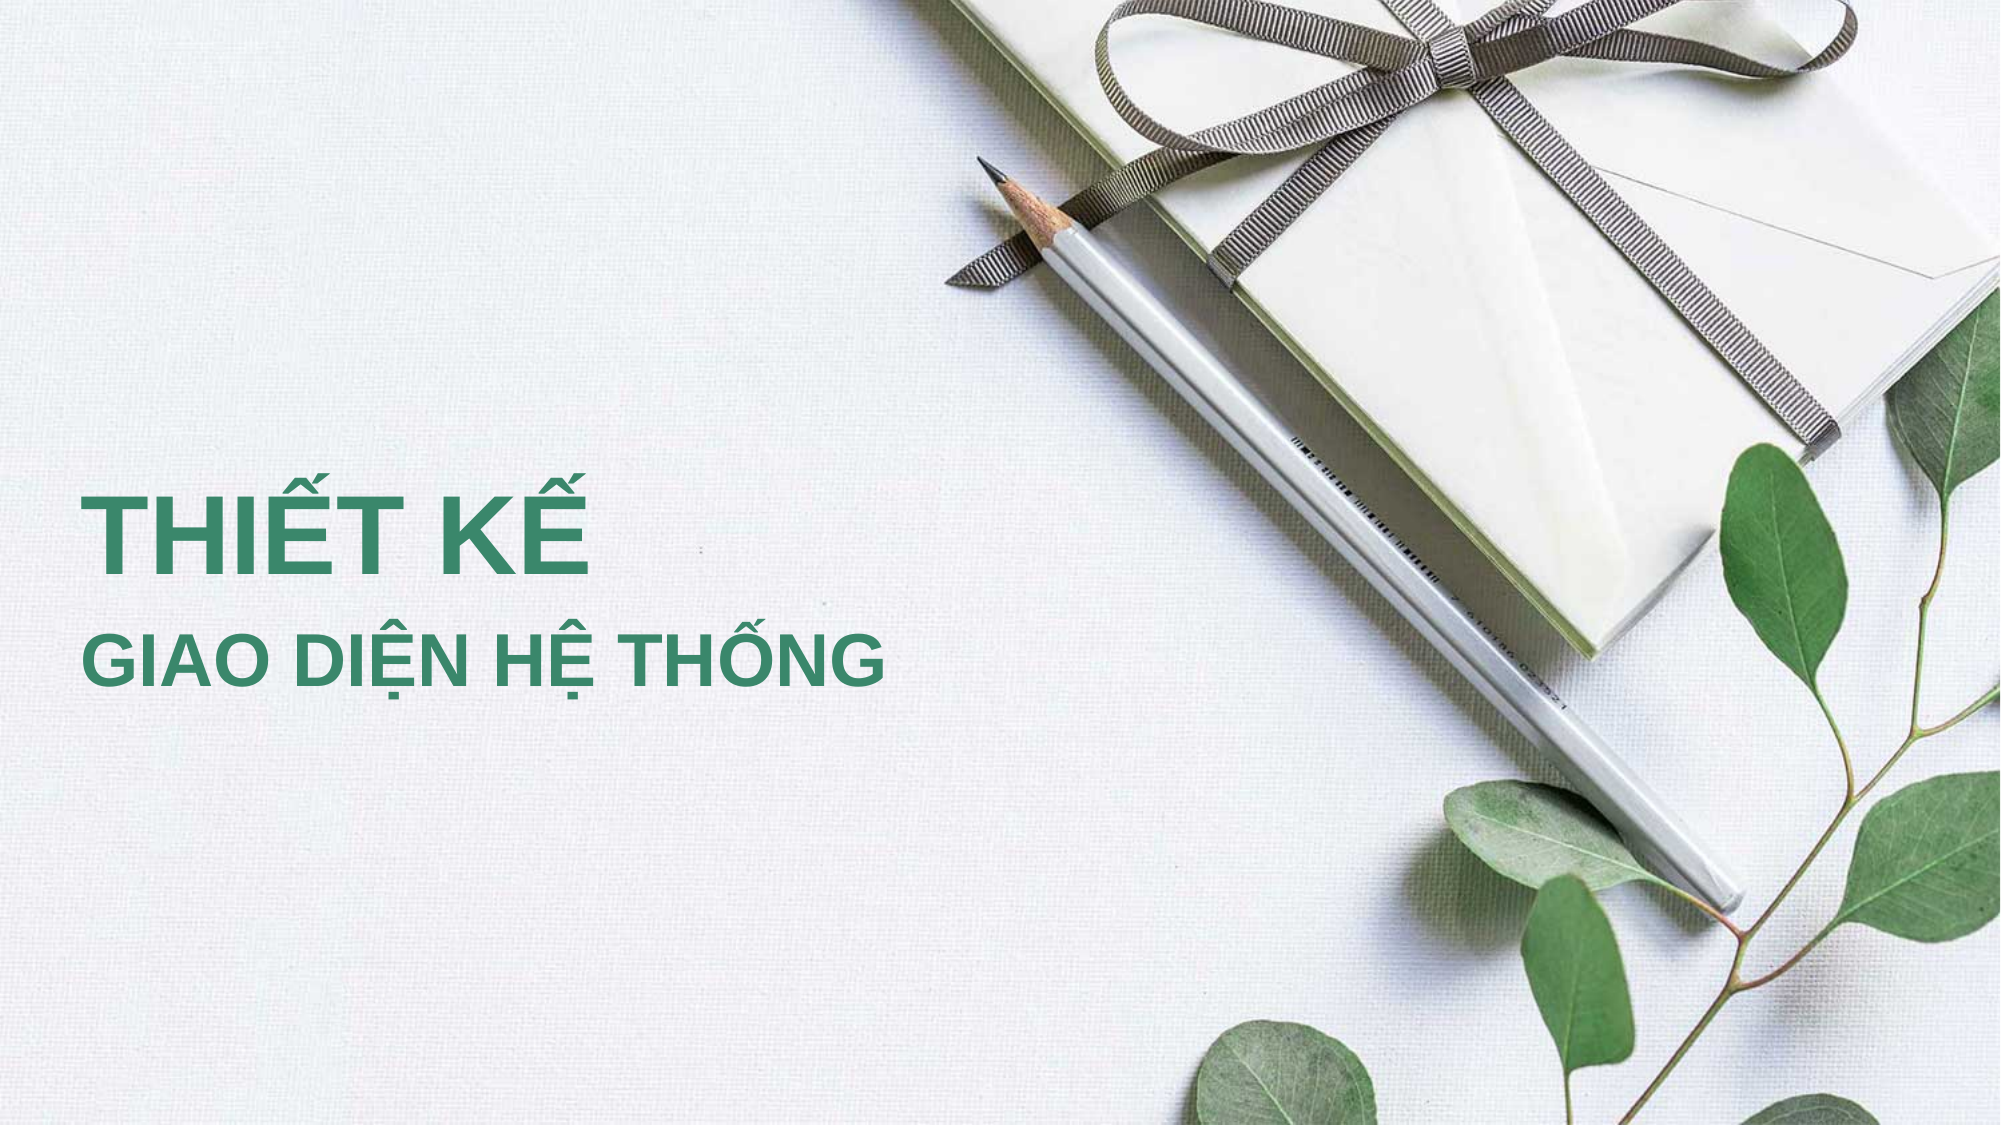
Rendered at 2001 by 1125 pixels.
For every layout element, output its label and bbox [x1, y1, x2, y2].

picture [0, 0, 2001, 1125]
text_box [65, 438, 990, 775]
